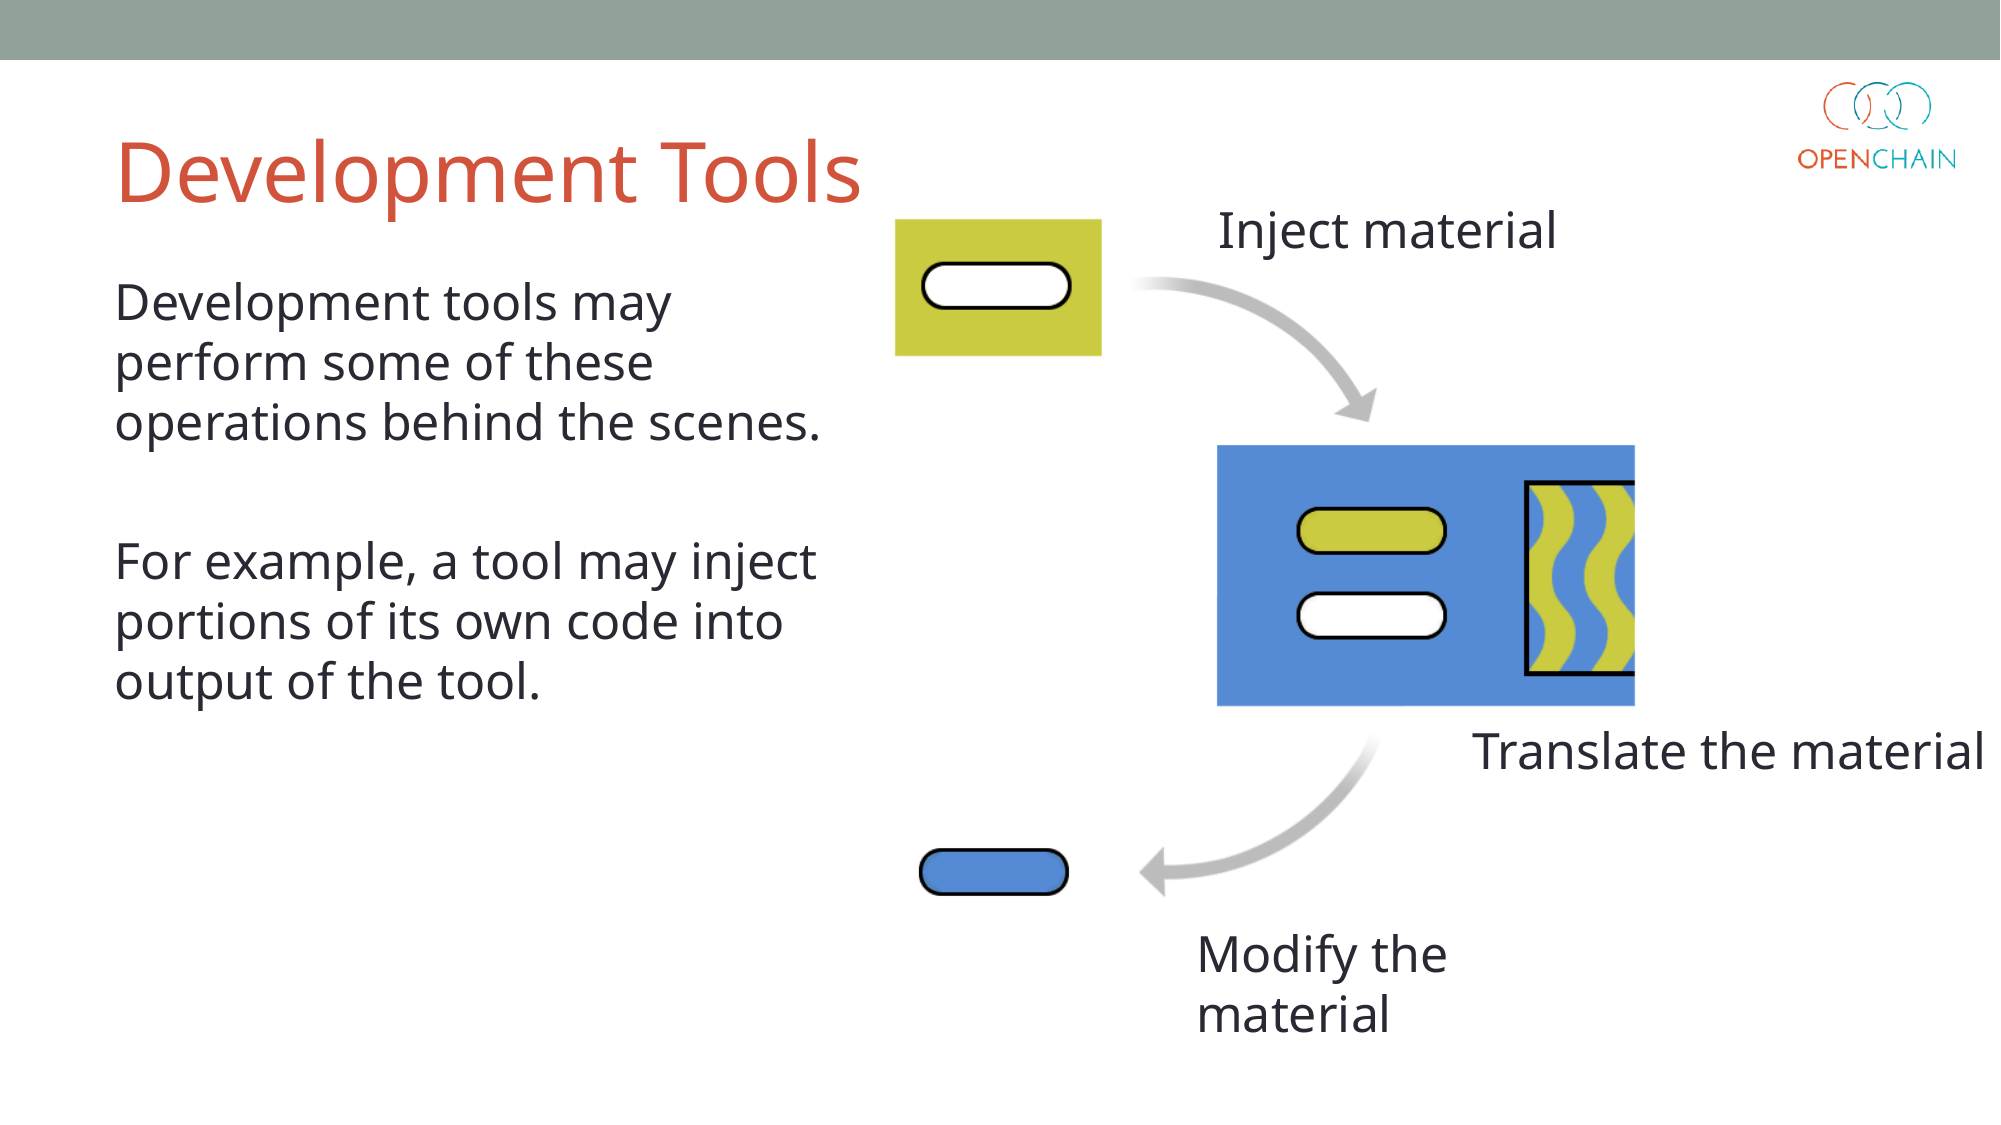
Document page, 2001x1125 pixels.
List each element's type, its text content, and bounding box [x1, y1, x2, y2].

list Development tools may perform some of these operations behind the scenes. For example, a tool may inject portions of its own code into output of the tool. [99, 262, 845, 1063]
title Development Tools [99, 87, 1900, 250]
text_box Modify the material [1181, 961, 1664, 991]
text_box Translate the material [1811, 711, 2000, 788]
picture [795, 180, 1806, 953]
picture [1798, 82, 1955, 169]
